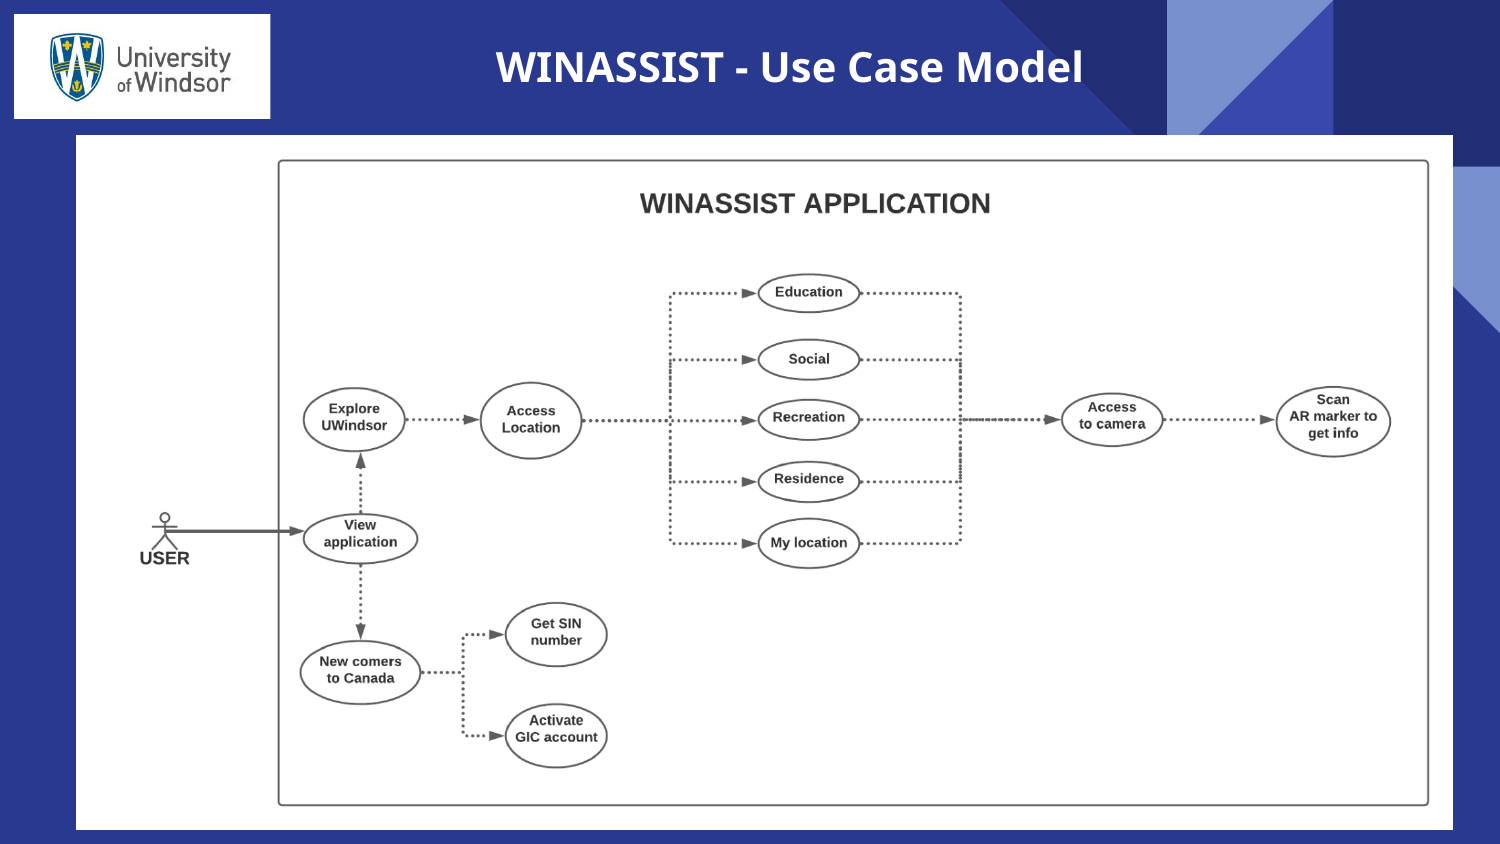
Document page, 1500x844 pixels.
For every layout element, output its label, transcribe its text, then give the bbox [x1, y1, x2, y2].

picture [13, 13, 271, 120]
text_box WINASSIST - Use Case Model [352, 26, 1228, 107]
picture [76, 134, 1453, 830]
